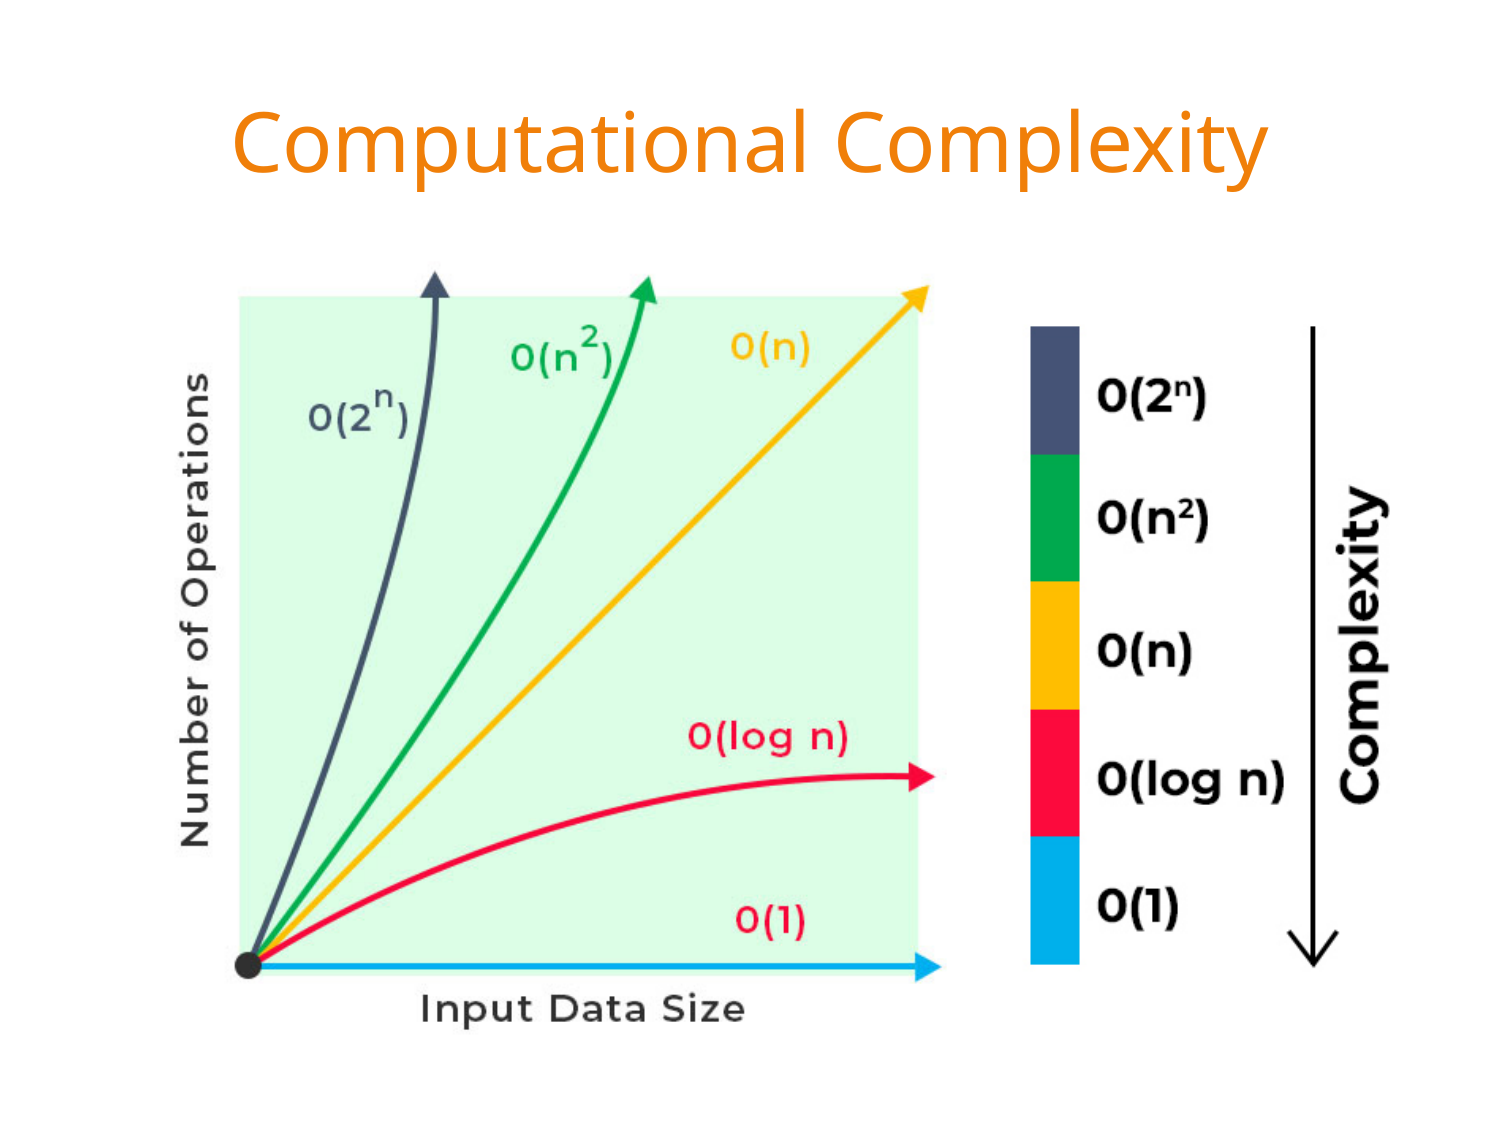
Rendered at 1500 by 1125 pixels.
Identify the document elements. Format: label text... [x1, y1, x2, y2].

picture [99, 249, 1451, 1041]
title Computational Complexity [74, 44, 1426, 233]
